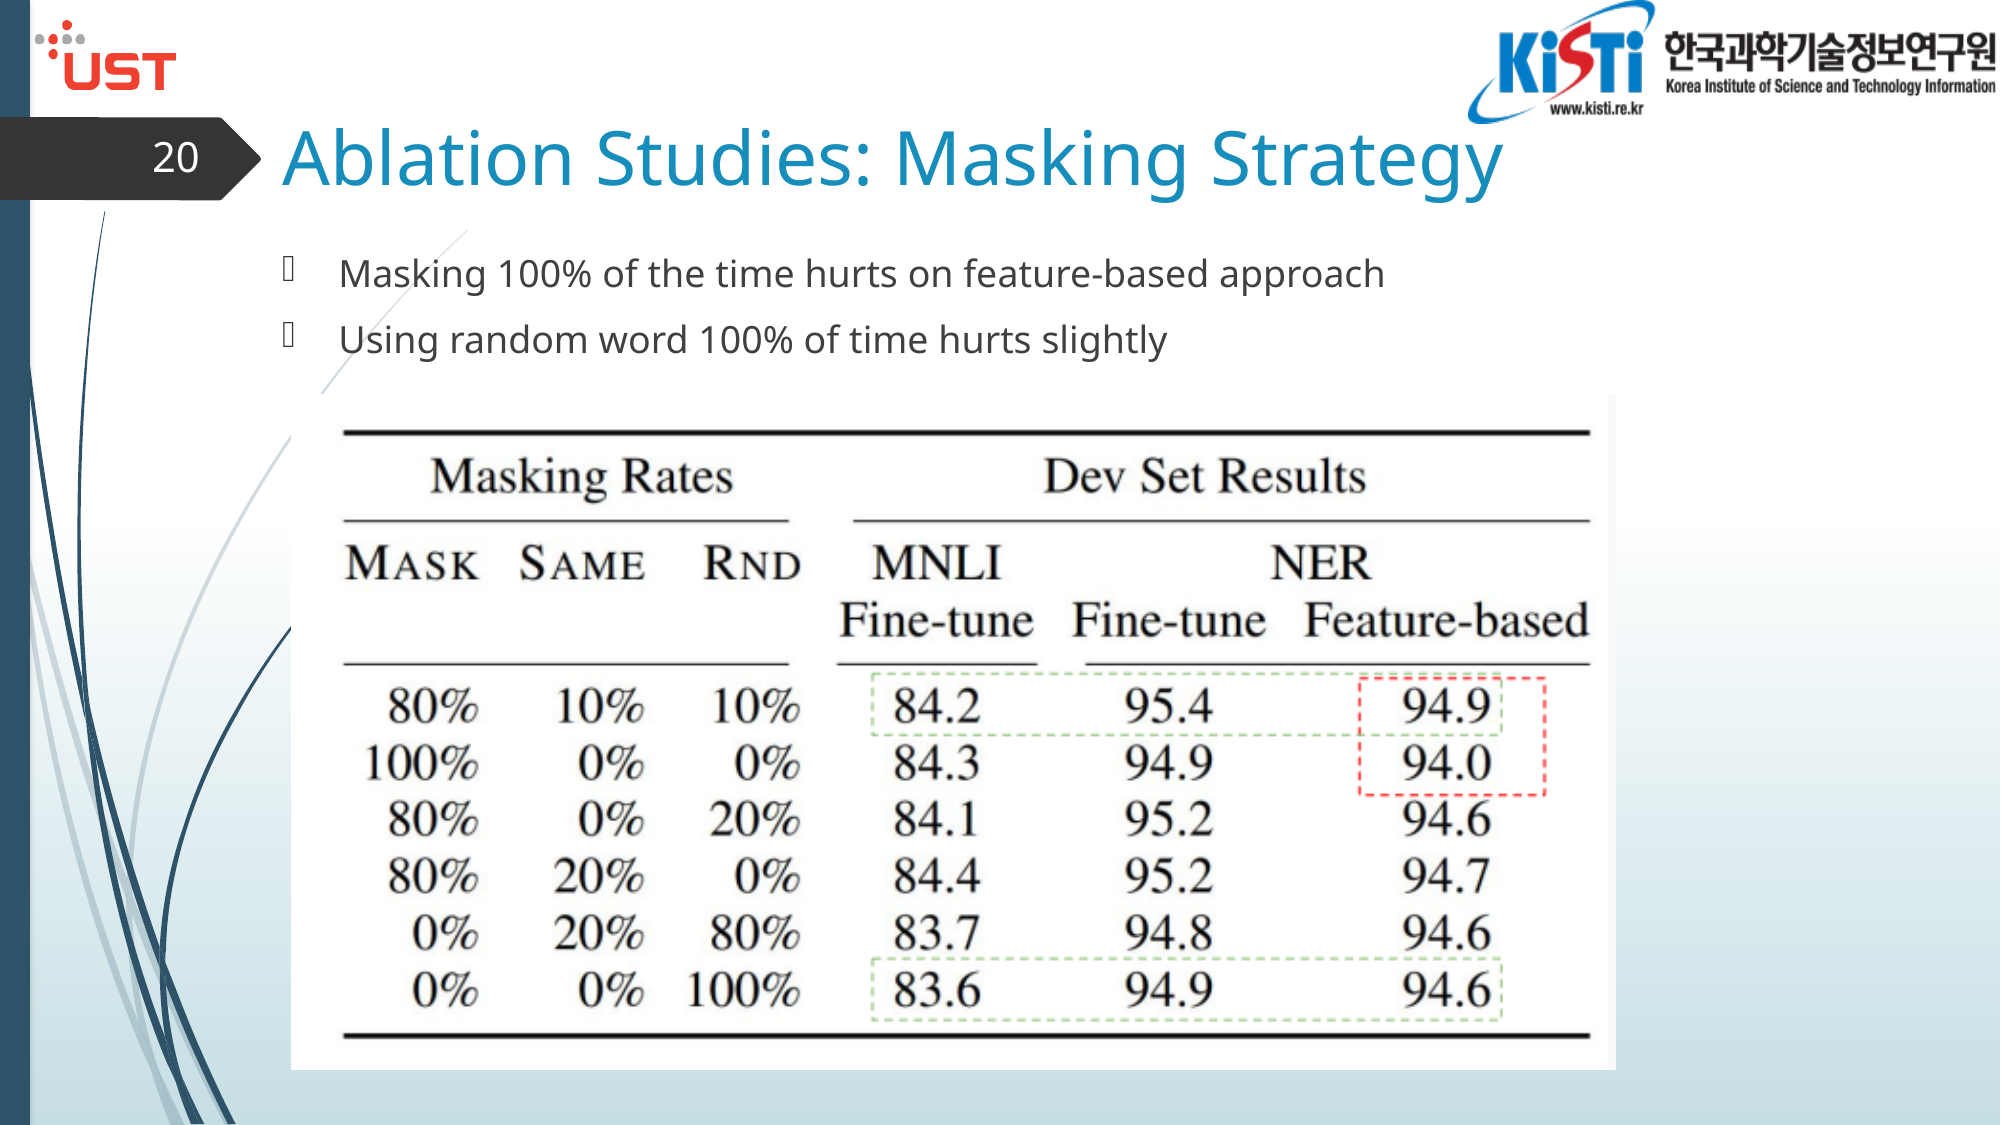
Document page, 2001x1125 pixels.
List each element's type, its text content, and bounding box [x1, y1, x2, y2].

picture [1468, 0, 1996, 124]
slide_number 20 [87, 129, 216, 190]
picture [0, 0, 244, 135]
picture [291, 393, 1616, 1070]
title Ablation Studies: Masking Strategy [267, 102, 1730, 221]
list Masking 100% of the time hurts on feature-based approach Using random word 100% of time hurts slightly [267, 242, 1730, 970]
